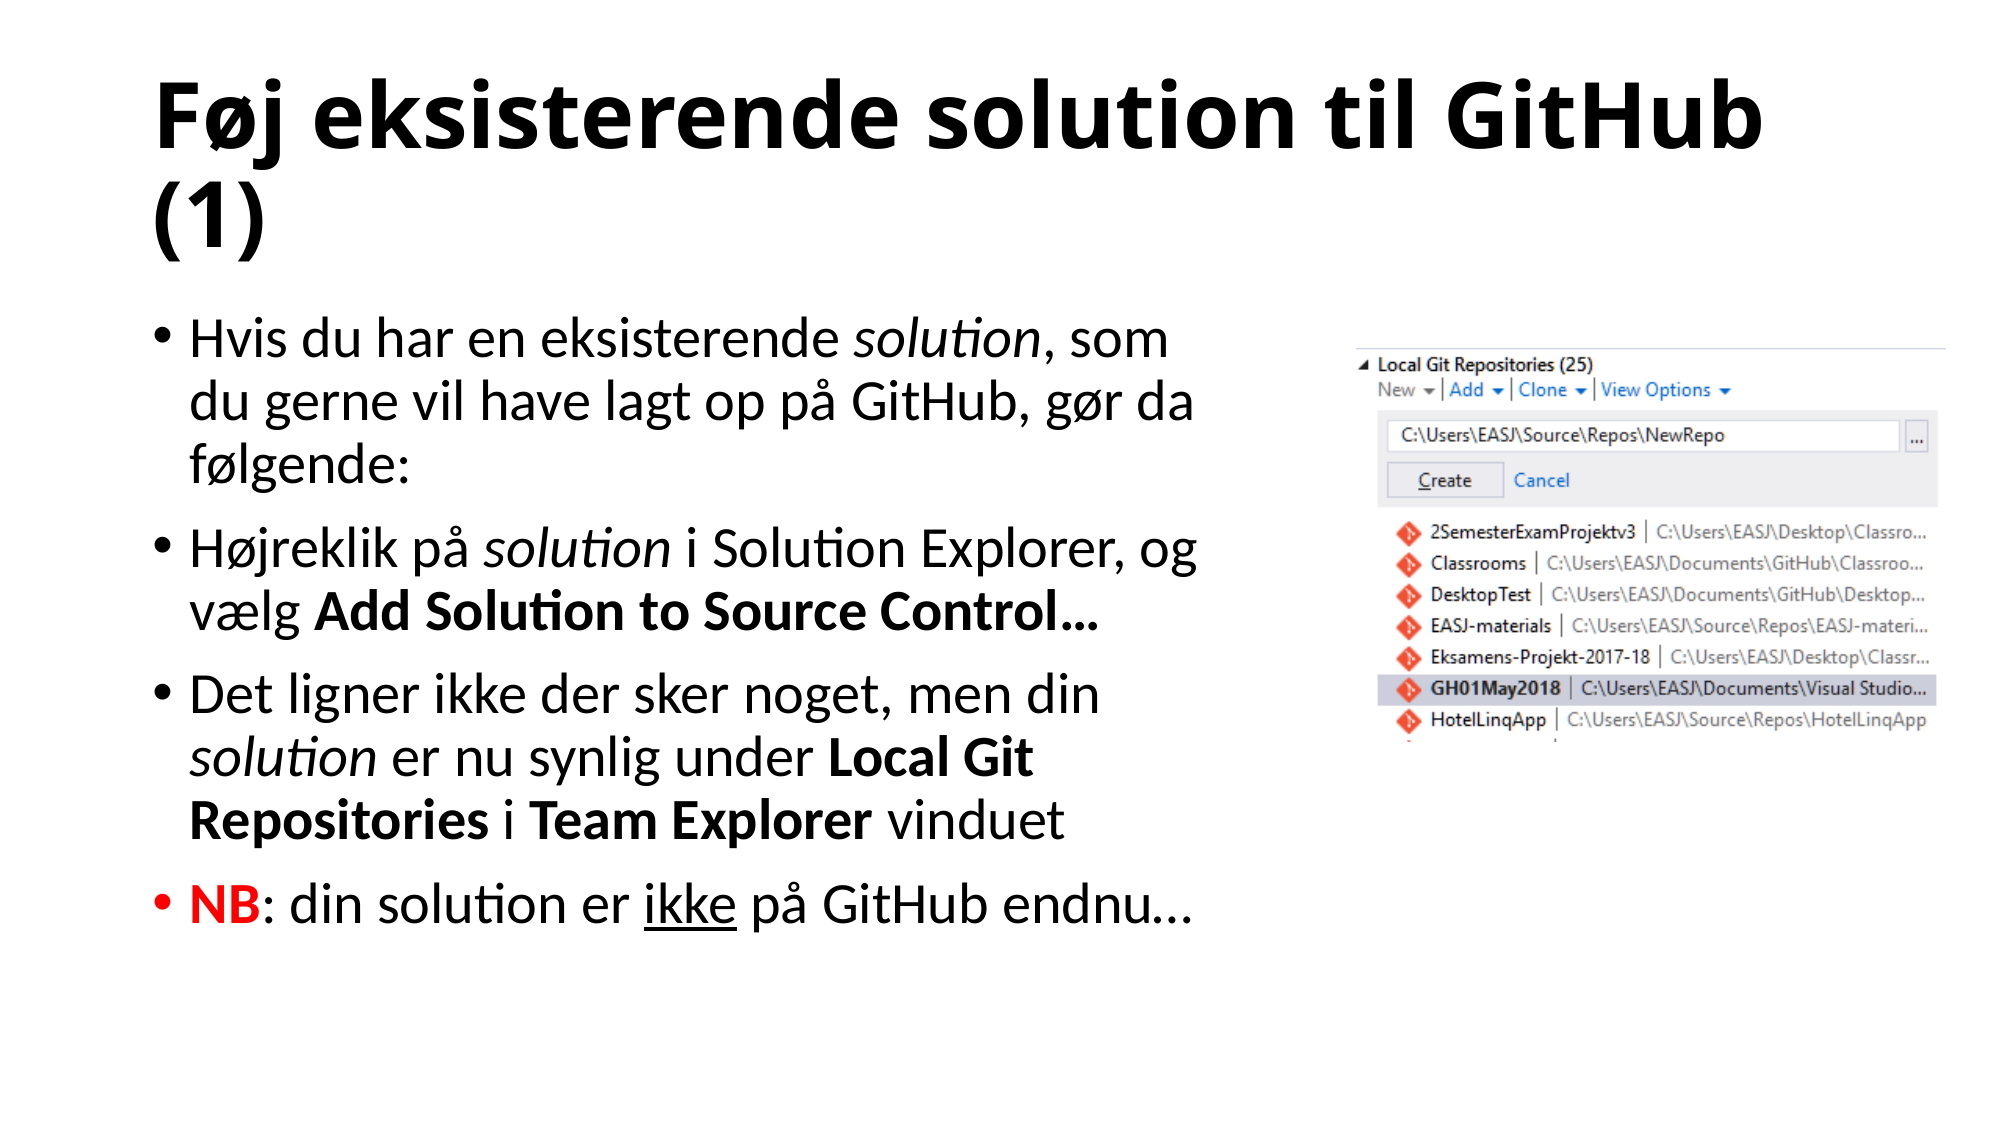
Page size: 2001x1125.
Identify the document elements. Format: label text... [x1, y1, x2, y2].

title Føj eksisterende solution til GitHub (1) [137, 59, 1863, 278]
list Hvis du har en eksisterende solution, som du gerne vil have lagt op på GitHub, gør da følgende: Højreklik på solution i Solution Explorer, og vælg Add Solution to Source Control… Det ligner ikke der sker noget, men din solution er nu synlig under Local Git Repositories i Team Explorer vinduet NB: din solution er ikke på GitHub endnu… [137, 299, 1233, 1014]
picture [1356, 347, 1946, 742]
